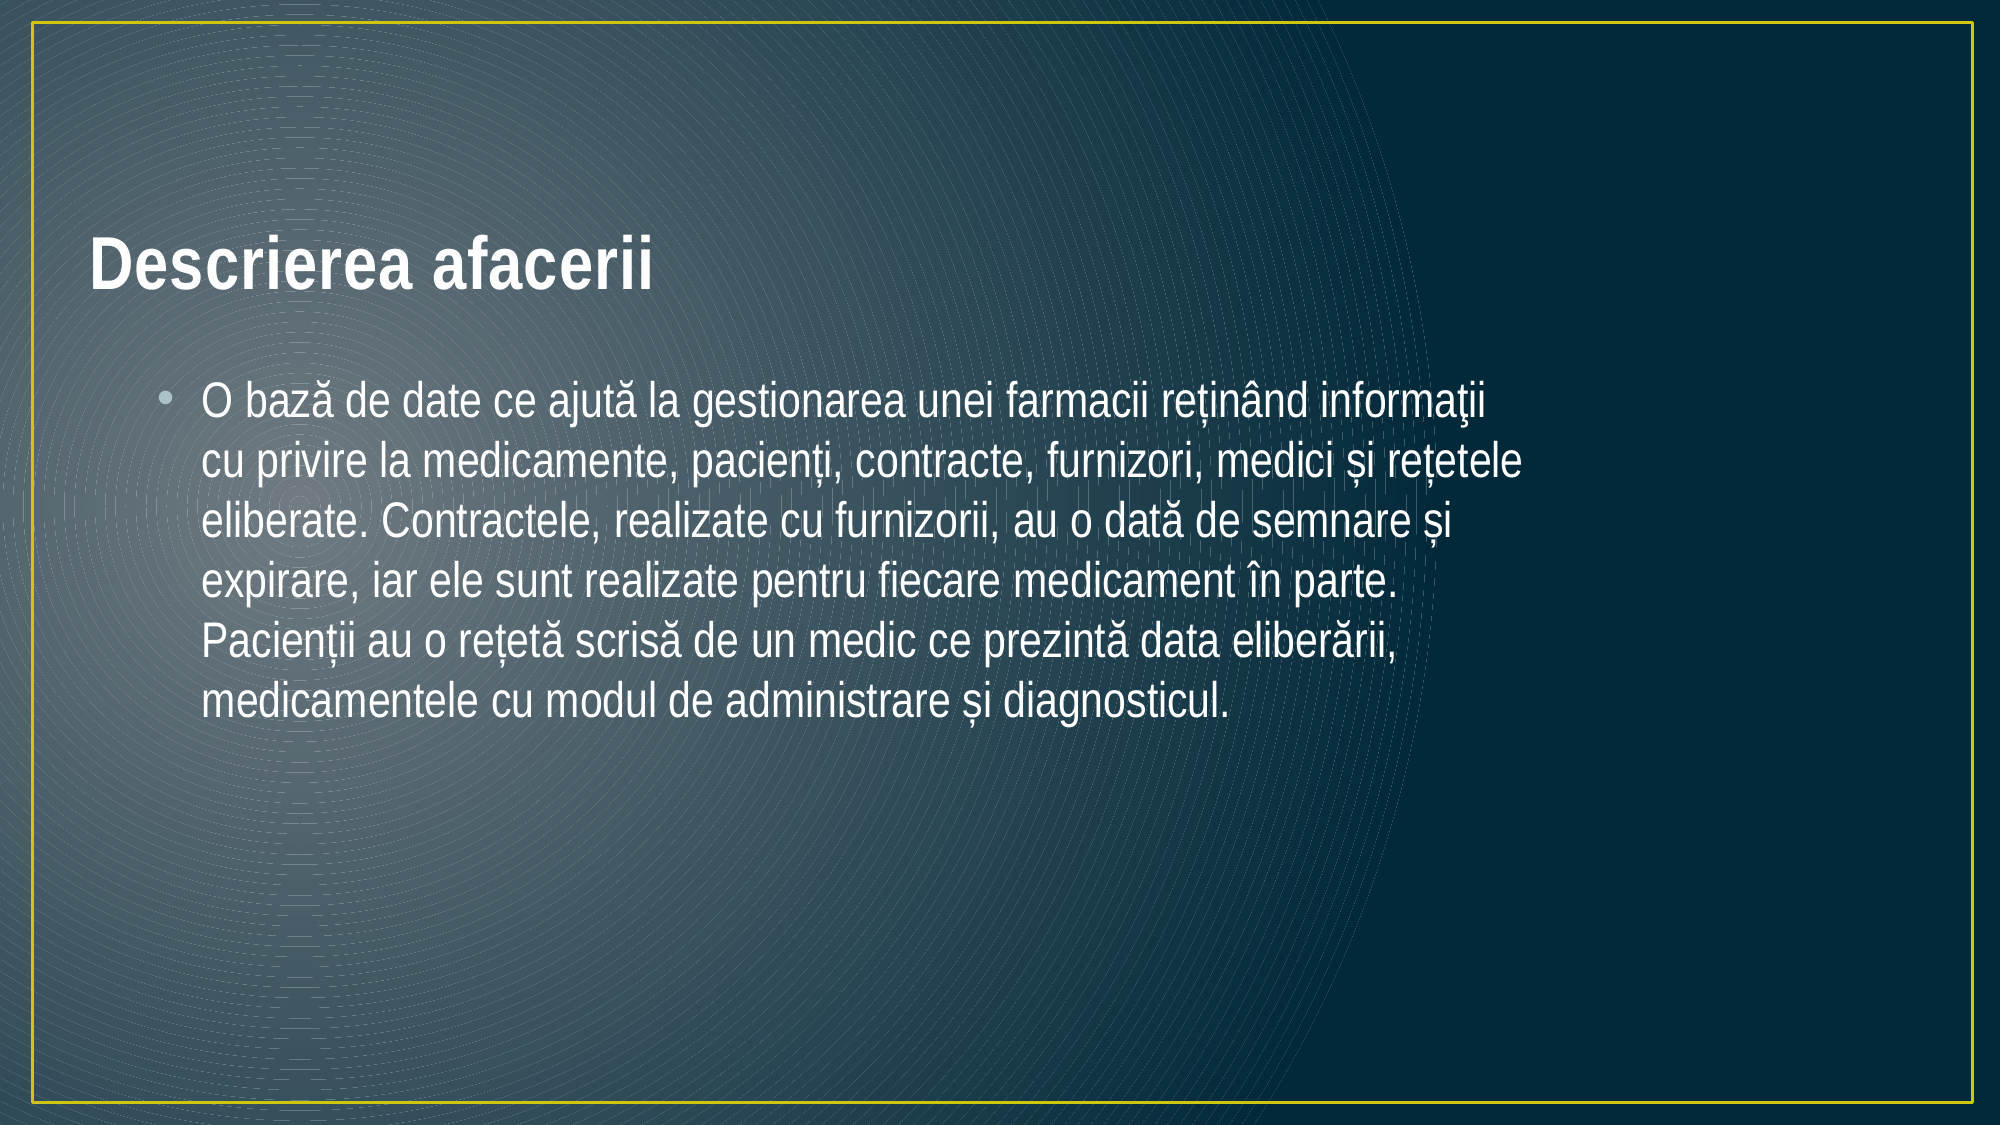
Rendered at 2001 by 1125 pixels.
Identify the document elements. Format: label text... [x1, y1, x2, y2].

list O bază de date ce ajută la gestionarea unei farmacii reținând informaţii cu privire la medicamente, pacienți, contracte, furnizori, medici și rețetele eliberate. Contractele, realizate cu furnizorii, au o dată de semnare și expirare, iar ele sunt realizate pentru fiecare medicament în parte. Pacienții au o rețetă scrisă de un medic ce prezintă data eliberării, medicamentele cu modul de administrare și diagnosticul. [141, 359, 1542, 953]
title Descrierea afacerii [74, 65, 1475, 313]
